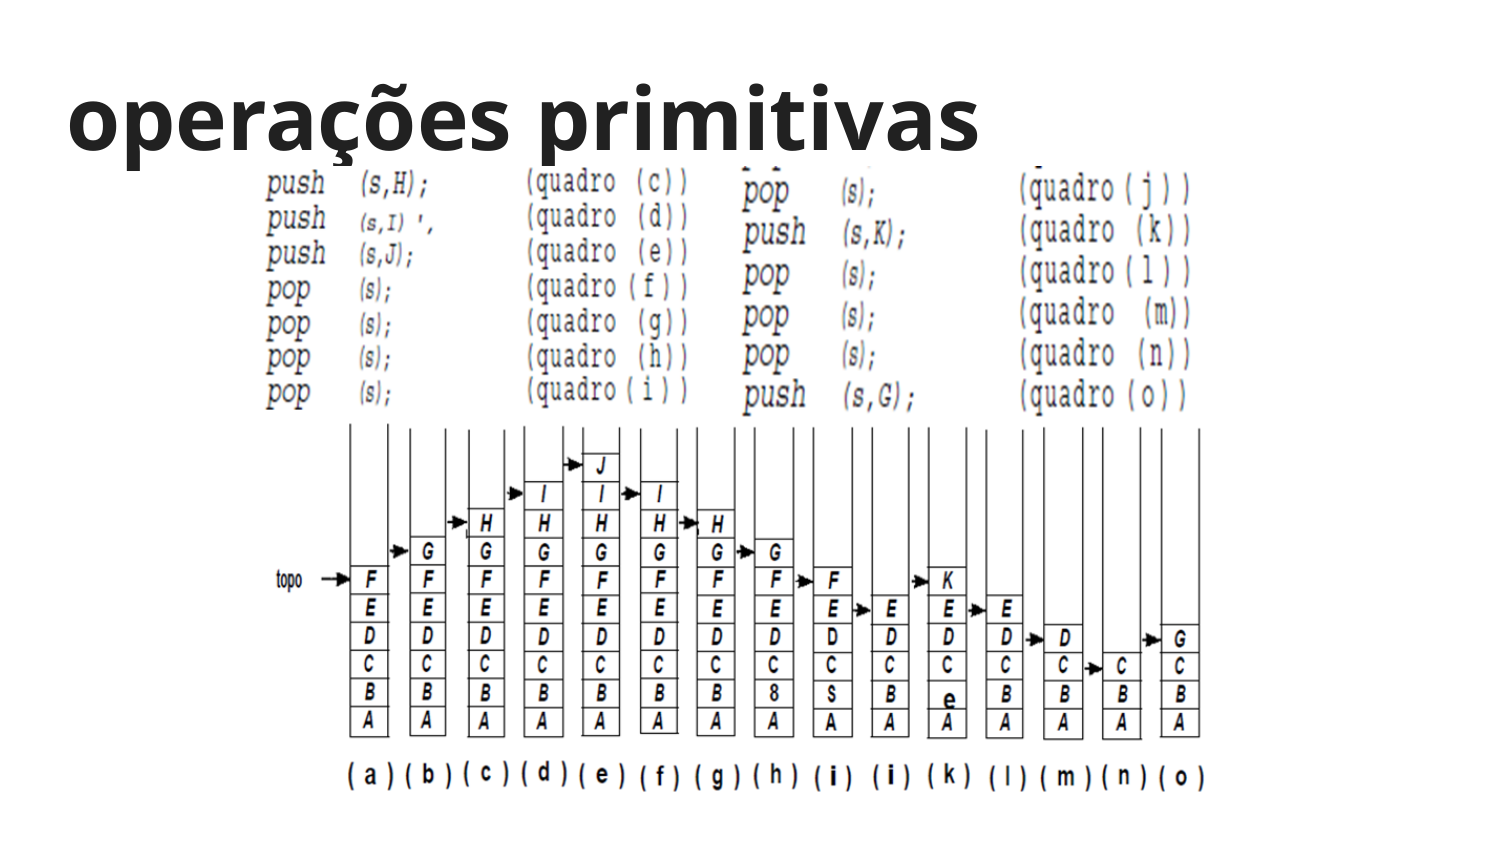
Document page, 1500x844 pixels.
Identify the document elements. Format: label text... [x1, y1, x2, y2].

picture [258, 165, 1208, 796]
title operações primitivas [51, 48, 1449, 180]
